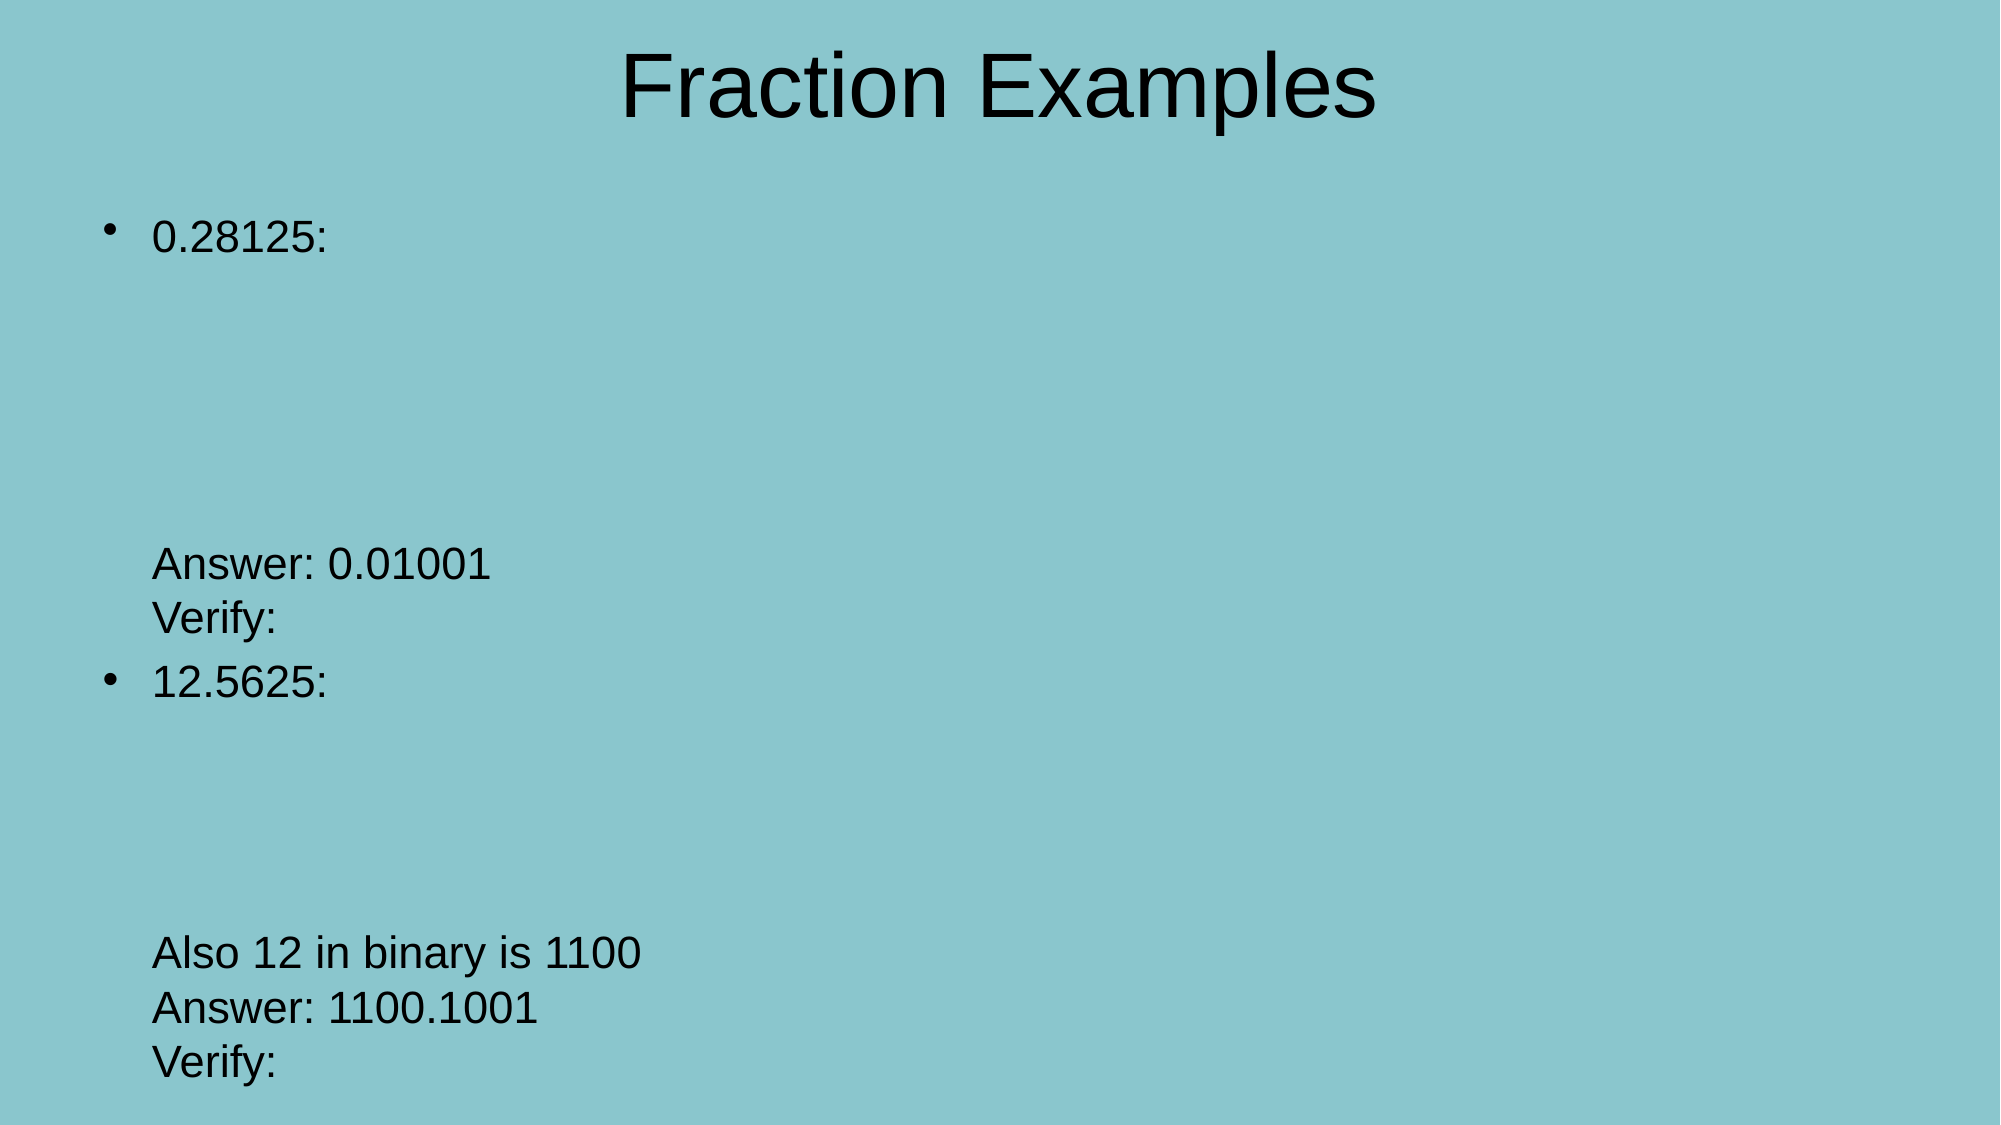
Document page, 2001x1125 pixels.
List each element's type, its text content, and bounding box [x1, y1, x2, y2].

title Fraction Examples [362, 0, 1638, 175]
